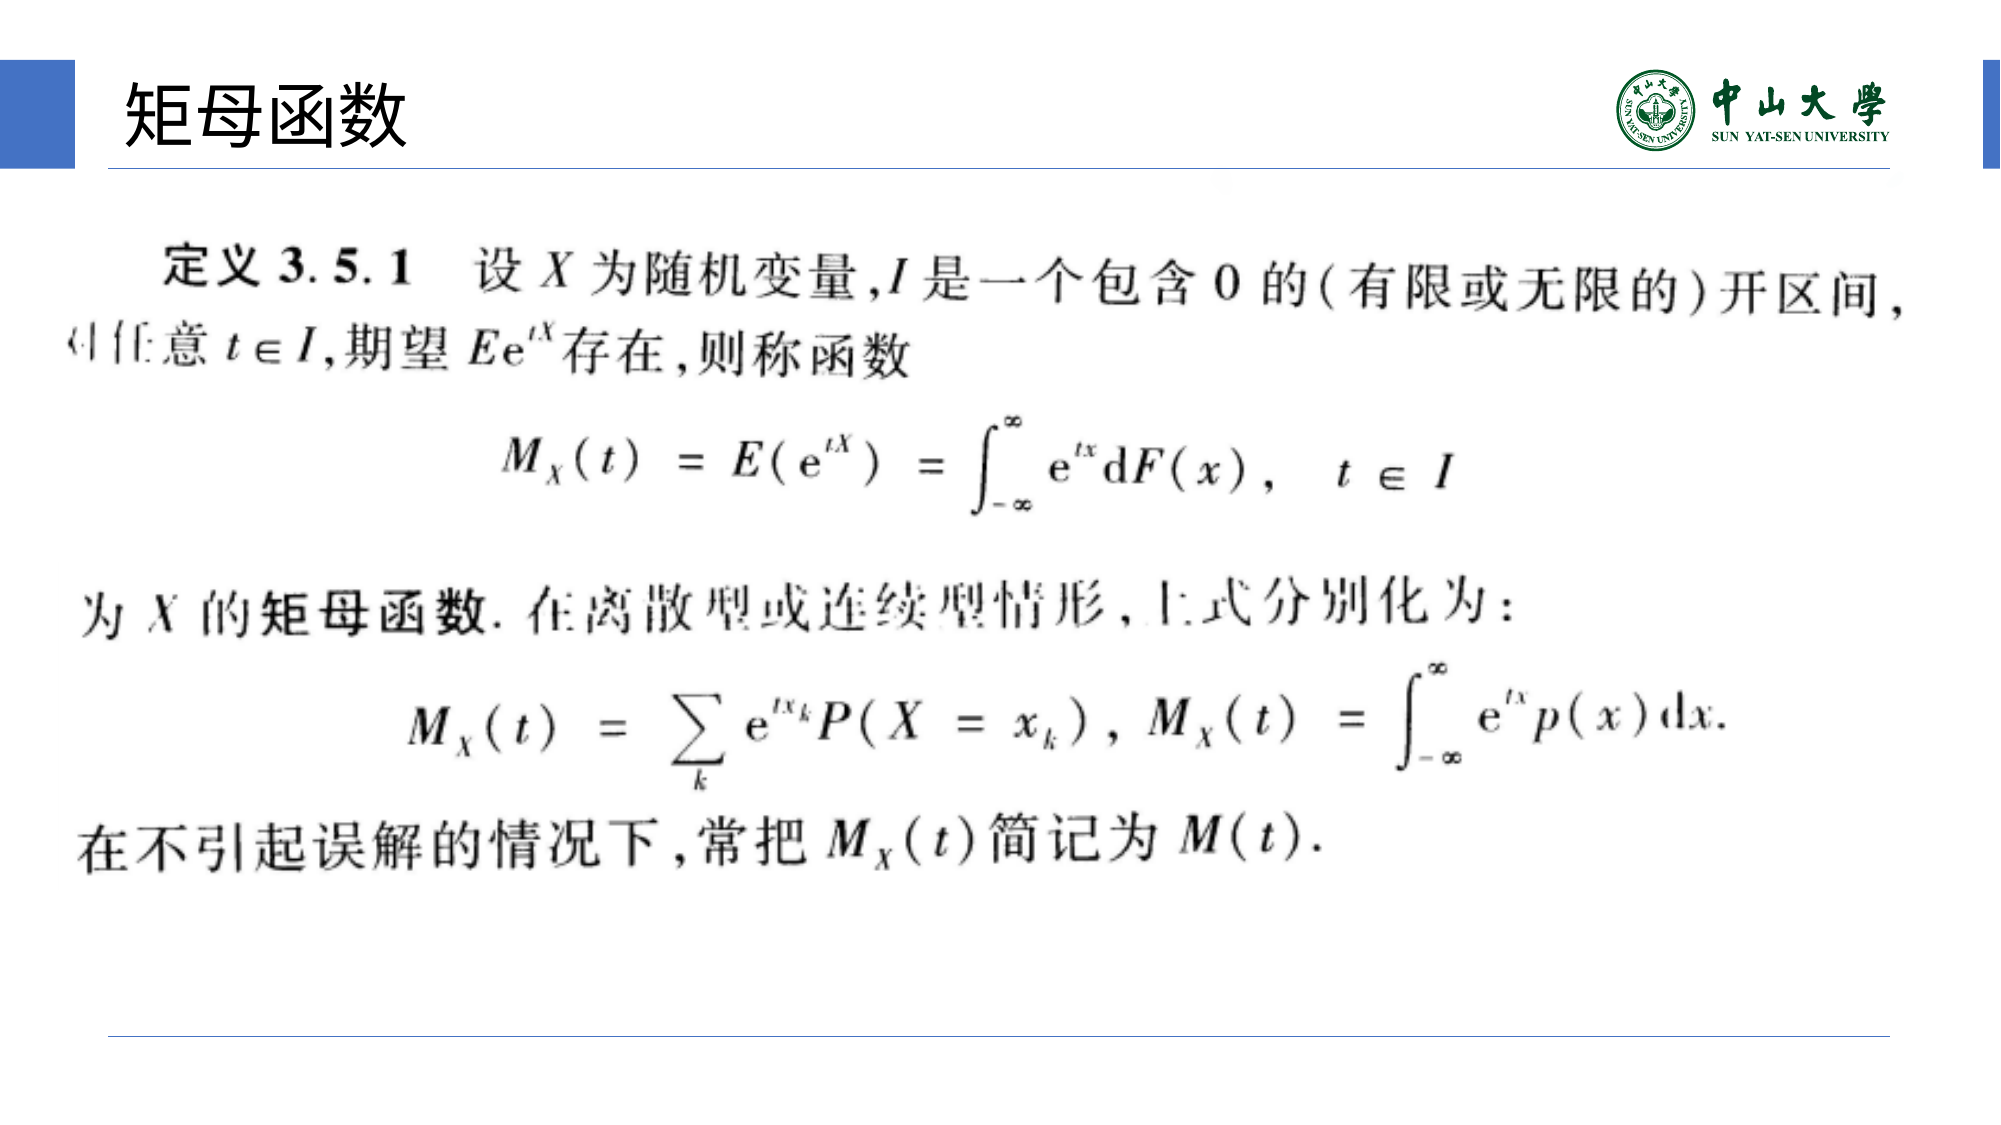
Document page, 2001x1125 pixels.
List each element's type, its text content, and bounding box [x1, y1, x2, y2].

picture [25, 195, 1954, 890]
title 矩母函数 [108, 59, 1614, 169]
